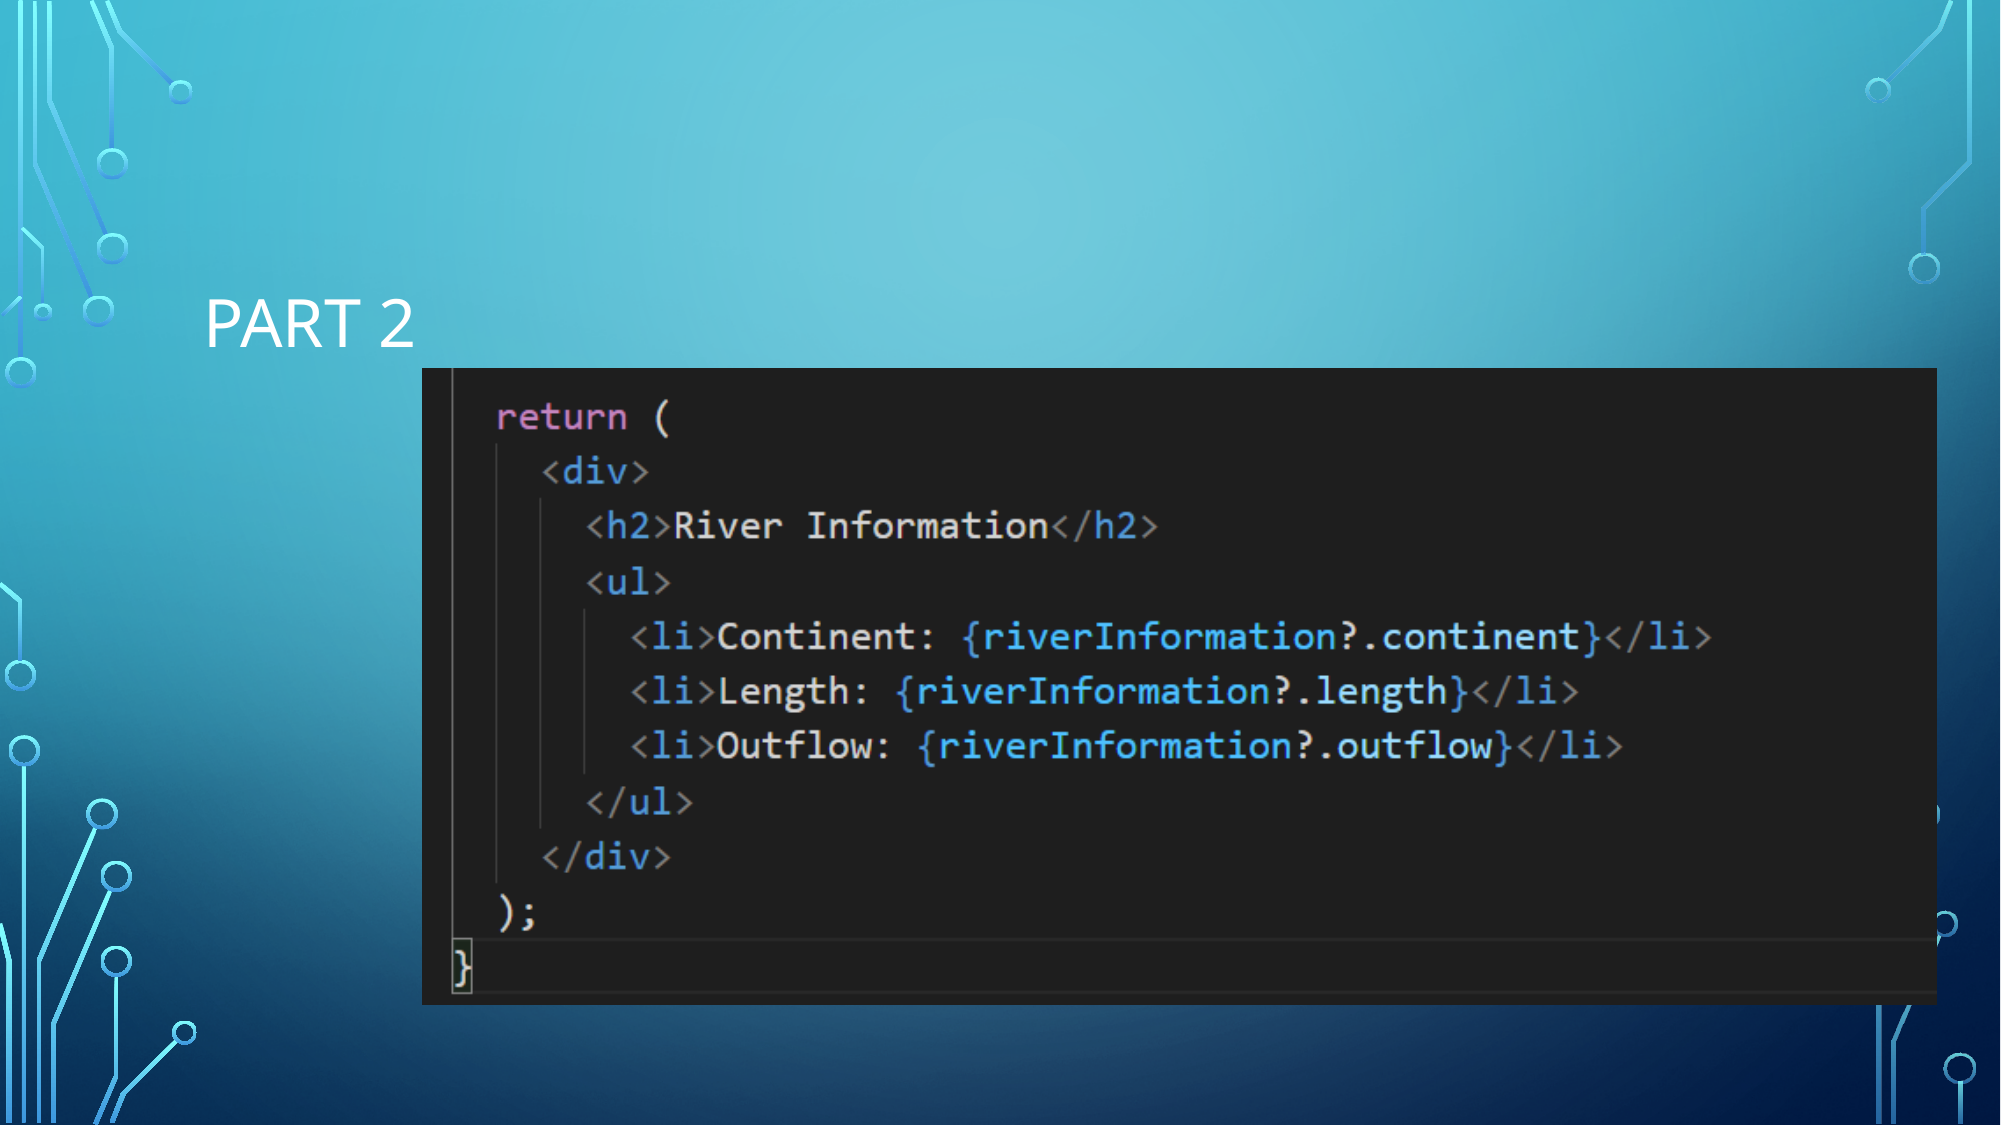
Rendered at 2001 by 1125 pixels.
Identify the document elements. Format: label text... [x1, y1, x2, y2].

picture [421, 368, 1937, 1006]
title Part 2 [188, 99, 821, 369]
